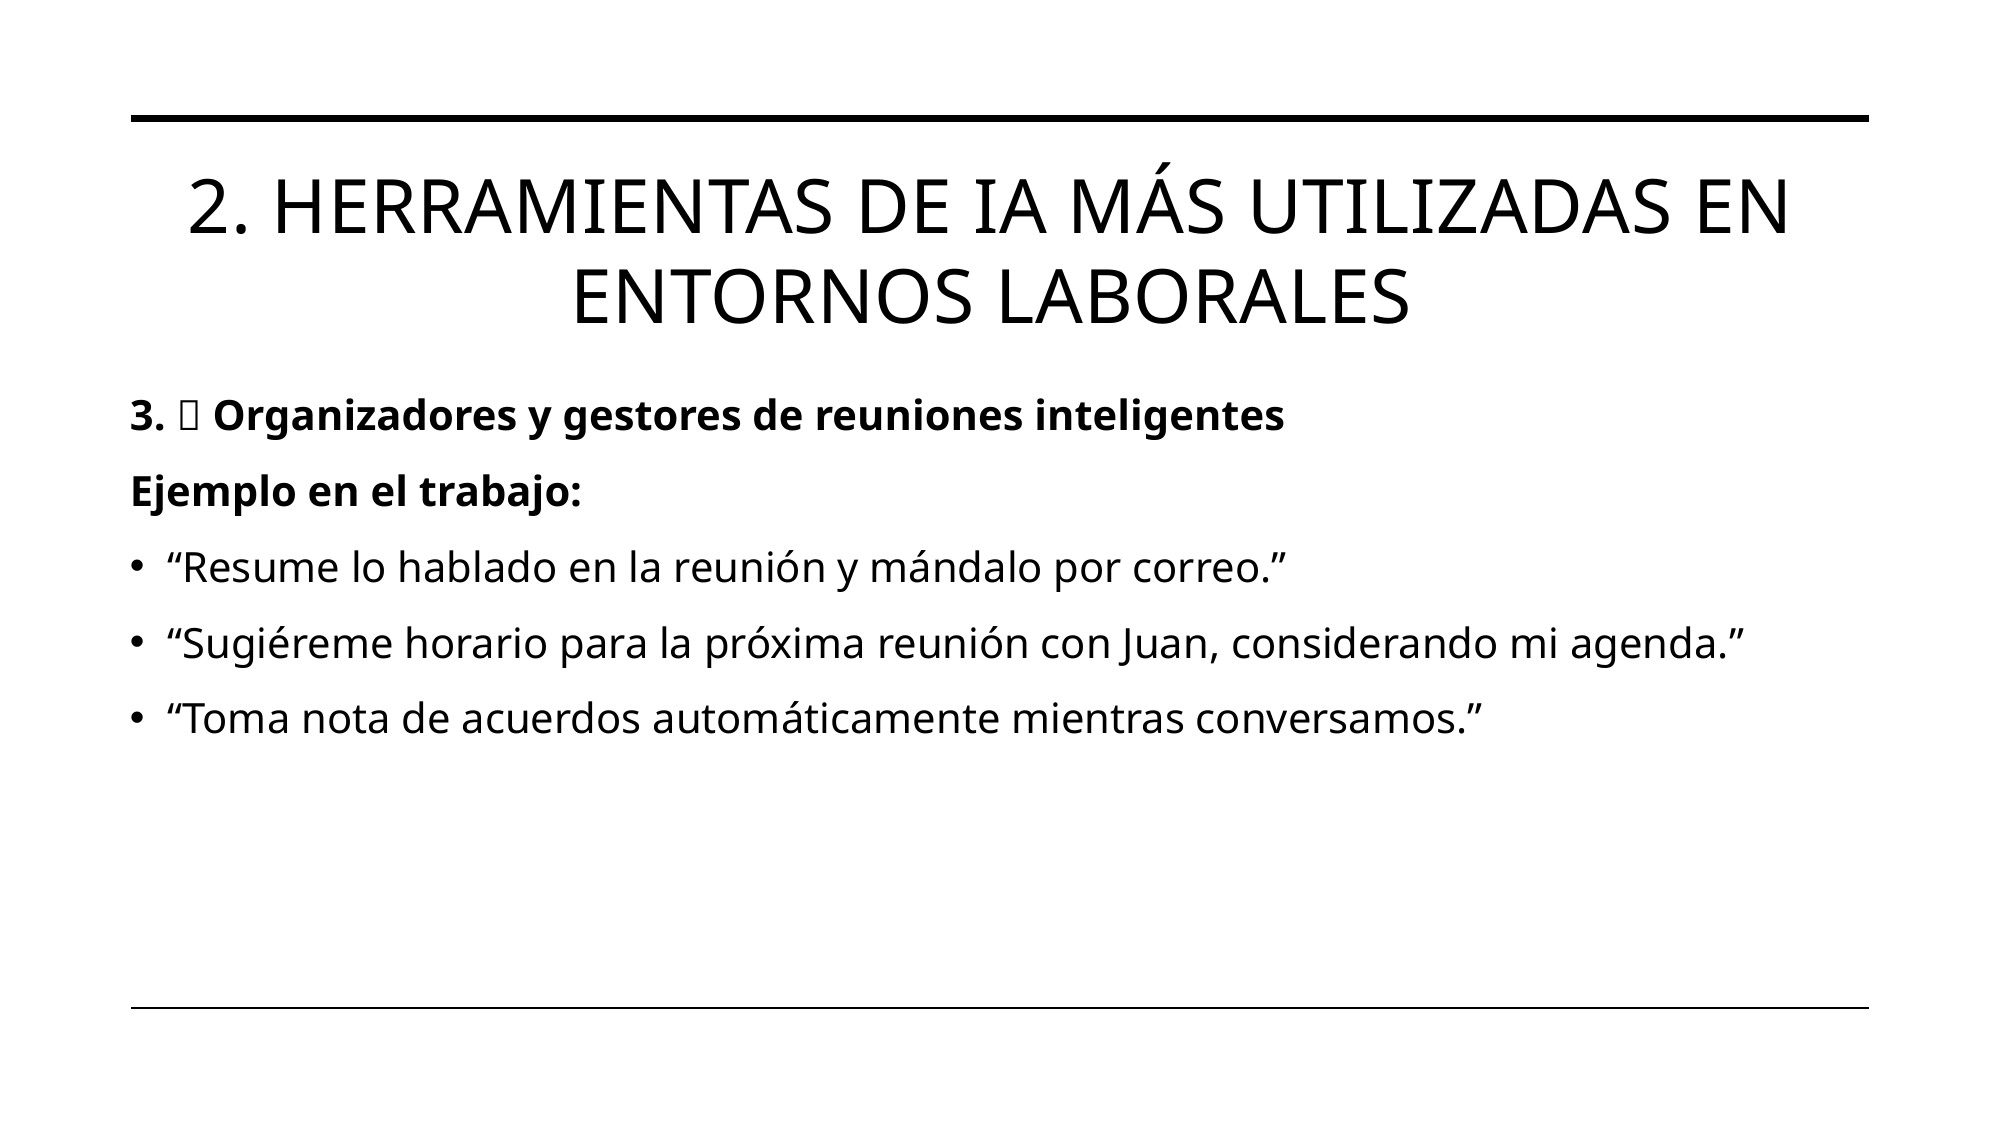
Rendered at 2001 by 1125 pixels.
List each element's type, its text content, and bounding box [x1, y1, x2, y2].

title 2. Herramientas de IA más utilizadas en entornos laborales [114, 151, 1869, 376]
list 3. 📅 Organizadores y gestores de reuniones inteligentes Ejemplo en el trabajo: “Resume lo hablado en la reunión y mándalo por correo.” “Sugiéreme horario para la próxima reunión con Juan, considerando mi agenda.” “Toma nota de acuerdos automáticamente mientras conversamos.” [114, 376, 1869, 973]
